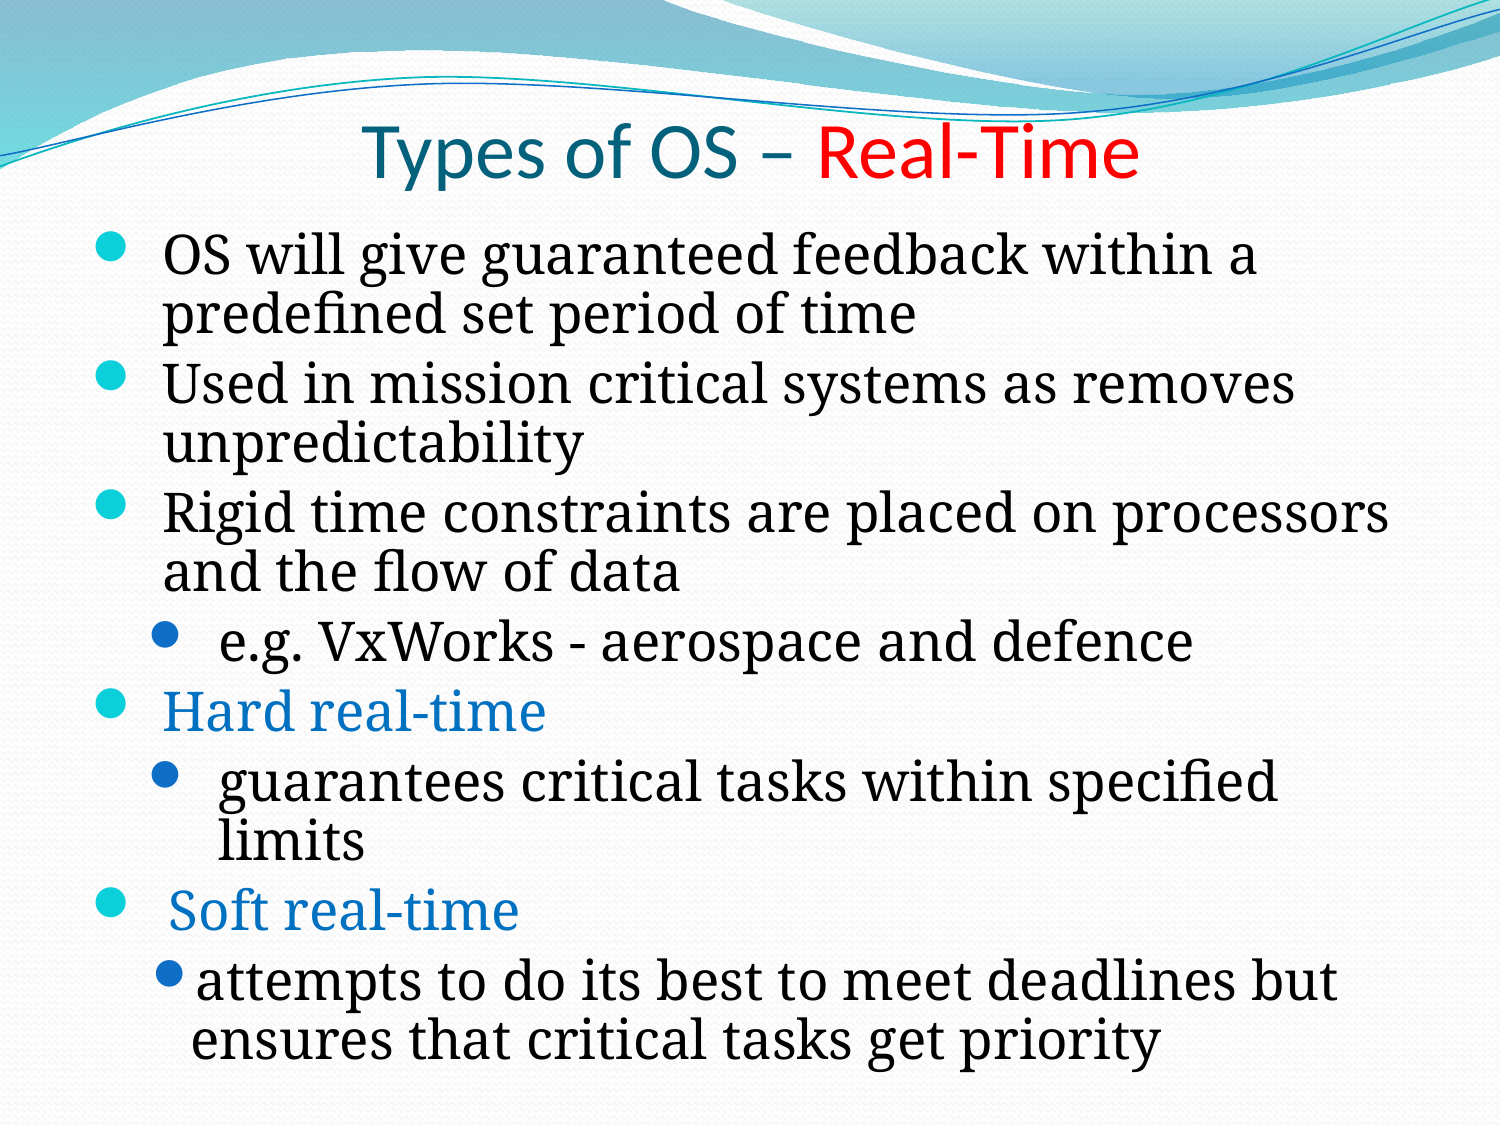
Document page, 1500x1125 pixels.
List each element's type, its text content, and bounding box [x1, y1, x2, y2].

list OS will give guaranteed feedback within a predefined set period of time Used in mission critical systems as removes unpredictability Rigid time constraints are placed on processors and the flow of data e.g. VxWorks - aerospace and defence Hard real-time guarantees critical tasks within specified limits Soft real-time attempts to do its best to meet deadlines but ensures that critical tasks get priority [76, 219, 1427, 1083]
title Types of OS – Real-Time [76, 90, 1427, 195]
